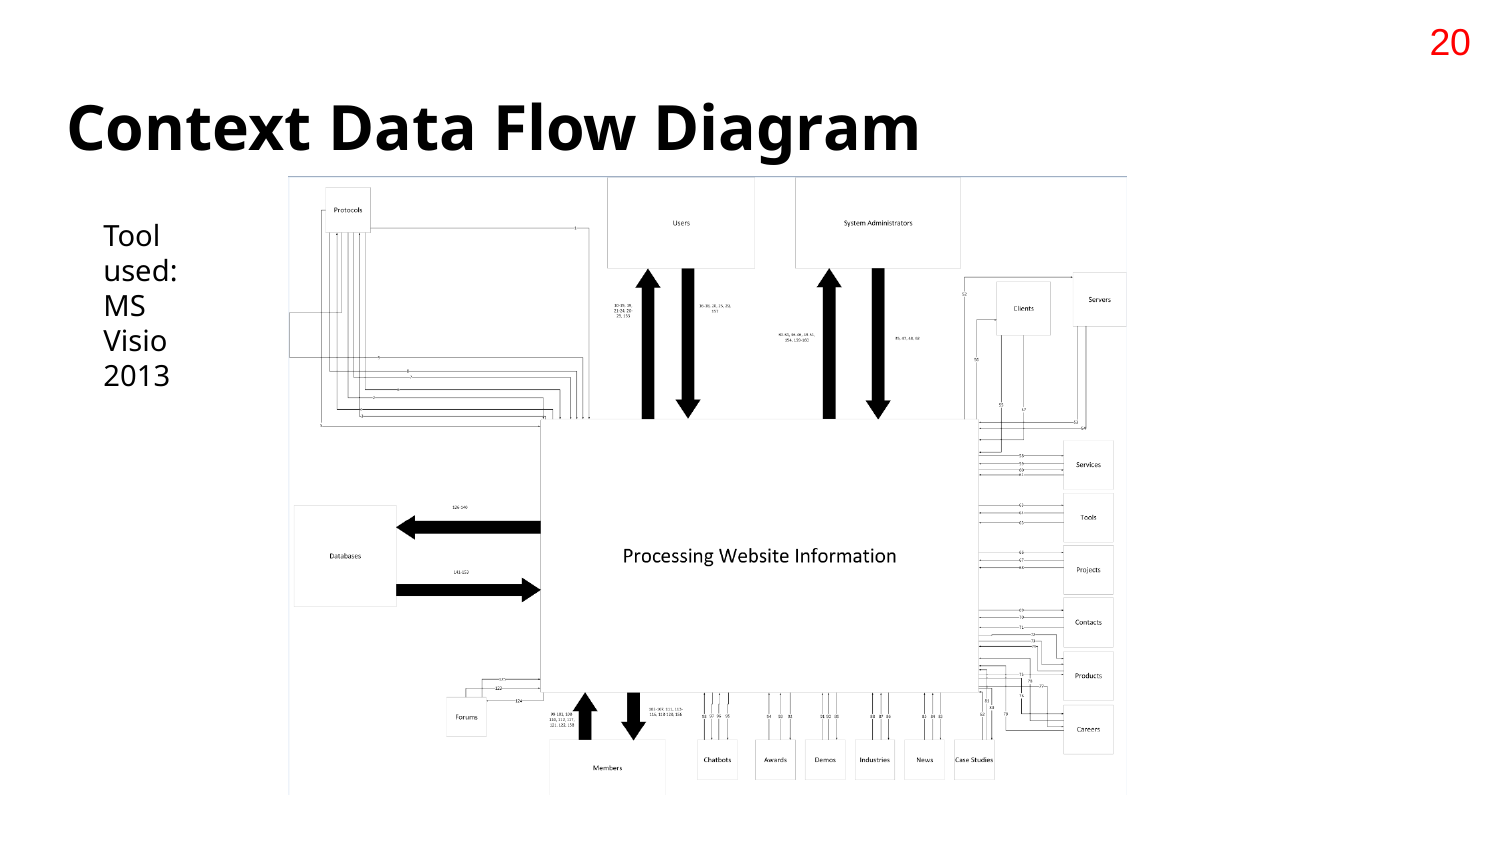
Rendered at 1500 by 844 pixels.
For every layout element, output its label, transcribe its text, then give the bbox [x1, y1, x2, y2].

picture [288, 176, 1127, 796]
slide_number 20 [1396, 8, 1487, 73]
text_box Tool used: MS Visio 2013 [88, 201, 233, 358]
title Context Data Flow Diagram [51, 72, 1449, 176]
